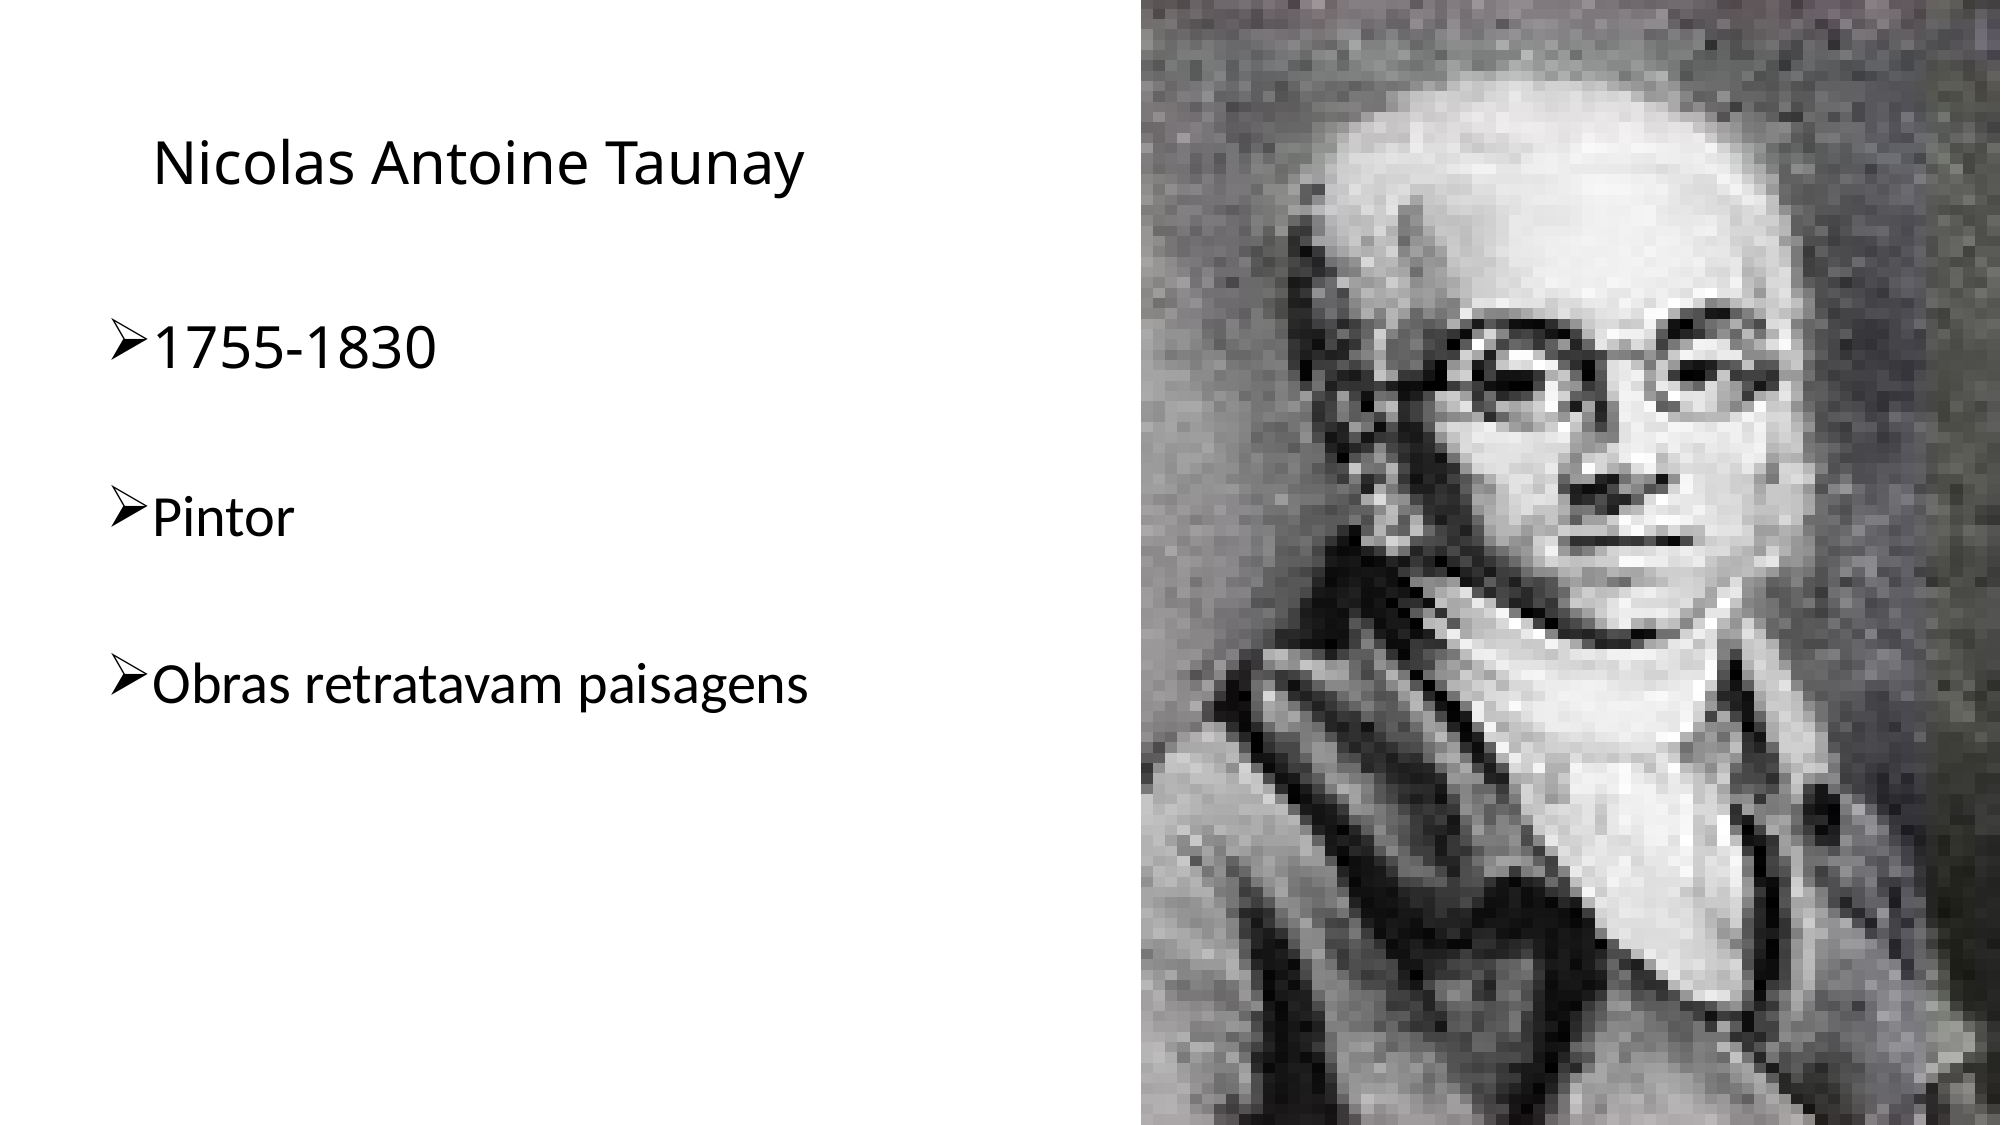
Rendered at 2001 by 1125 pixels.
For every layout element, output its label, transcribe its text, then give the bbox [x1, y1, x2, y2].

list 1755-1830 Pintor Obras retratavam paisagens [91, 310, 1141, 1125]
picture [1141, 0, 2000, 1125]
title Nicolas Antoine Taunay [137, 59, 1141, 278]
